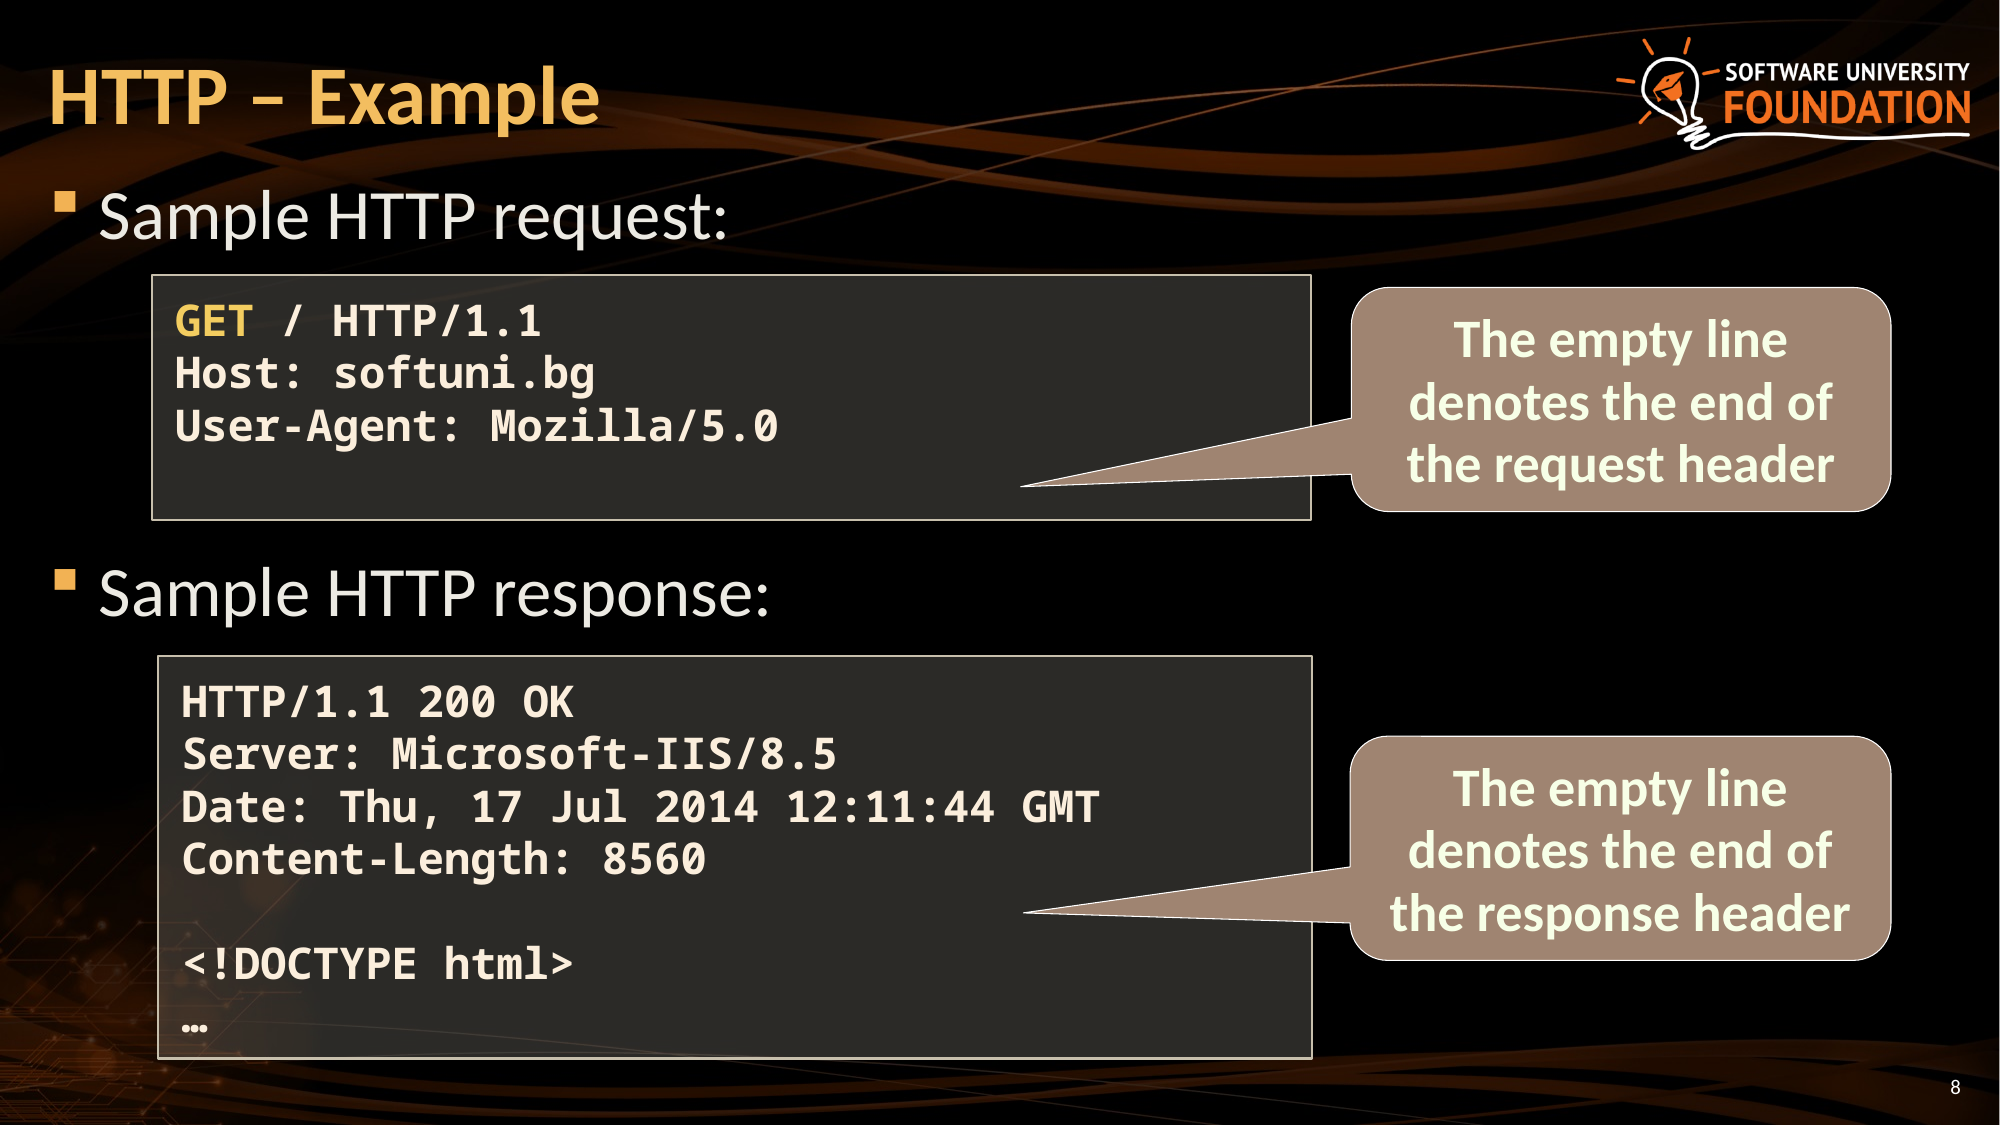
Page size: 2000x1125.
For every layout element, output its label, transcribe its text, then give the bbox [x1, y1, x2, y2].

list Sample HTTP request: Sample HTTP response: [31, 162, 1968, 1077]
picture [0, 0, 2000, 1125]
text_box The empty line denotes the end of the response header [1023, 736, 1892, 961]
text_box GET / HTTP/1.1 Host: softuni.bg User-Agent: Mozilla/5.0 [151, 274, 1312, 521]
slide_number 8 [1891, 1067, 1967, 1105]
title HTTP – Example [30, 6, 1602, 189]
text_box The empty line denotes the end of the request header [1020, 287, 1892, 512]
text_box HTTP/1.1 200 OK Server: Microsoft-IIS/8.5 Date: Thu, 17 Jul 2014 12:11:44 GMT Content-Length: 8560 <!DOCTYPE html> … [157, 655, 1313, 1059]
